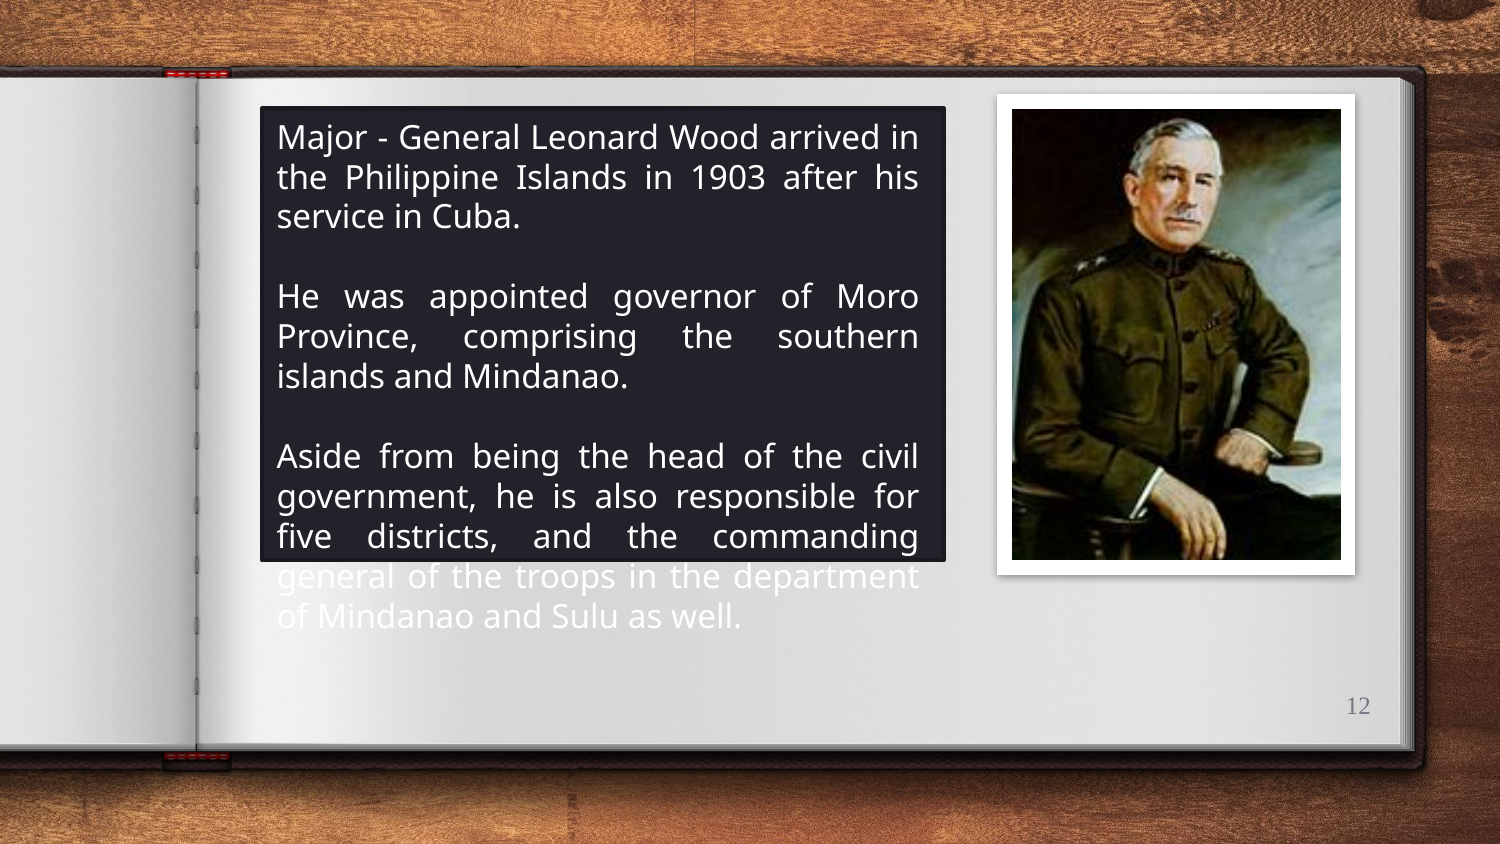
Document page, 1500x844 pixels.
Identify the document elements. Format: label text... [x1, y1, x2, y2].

text_box [260, 106, 946, 562]
picture [0, 0, 1500, 844]
slide_number 12 [1295, 672, 1386, 737]
text_box Major - General Leonard Wood arrived in the Philippine Islands in 1903 after his service in Cuba. He was appointed governor of Moro Province, comprising the southern islands and Mindanao. Aside from being the head of the civil government, he is also responsible for five districts, and the commanding general of the troops in the department of Mindanao and Sulu as well. [261, 108, 936, 643]
